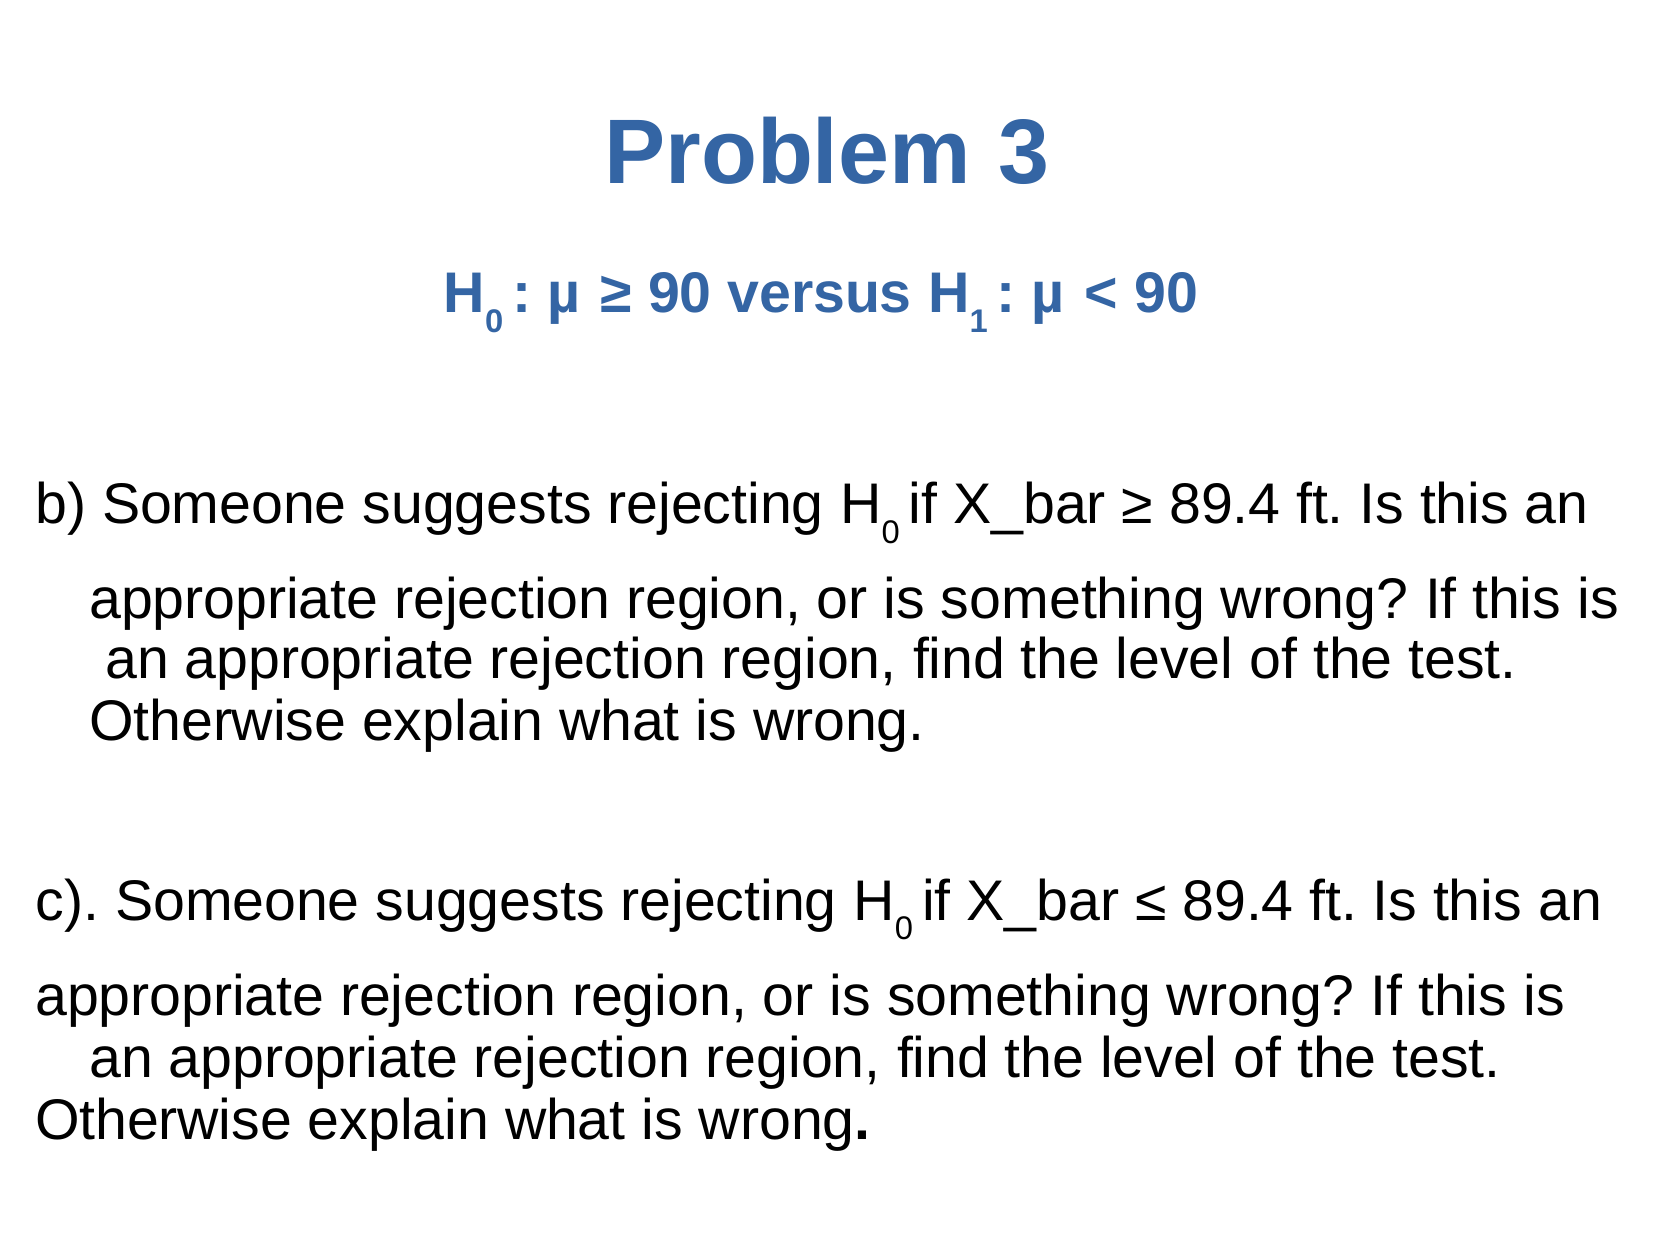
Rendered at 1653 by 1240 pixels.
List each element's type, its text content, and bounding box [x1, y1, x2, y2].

text_box H0 : µ ≥ 90 versus H1 : µ < 90 b) Someone suggests rejecting H0 if X_bar ≥ 89.4 ft. Is this an appropriate rejection region, or is something wrong? If this is an appropriate rejection region, find the level of the test. Otherwise explain what is wrong. c). Someone suggests rejecting H0 if X_bar ≤ 89.4 ft. Is this an appropriate rejection region, or is something wrong? If this is an appropriate rejection region, find the level of the test. Otherwise explain what is wrong. [33, 253, 1625, 1151]
title Problem 3 [602, 89, 1050, 253]
